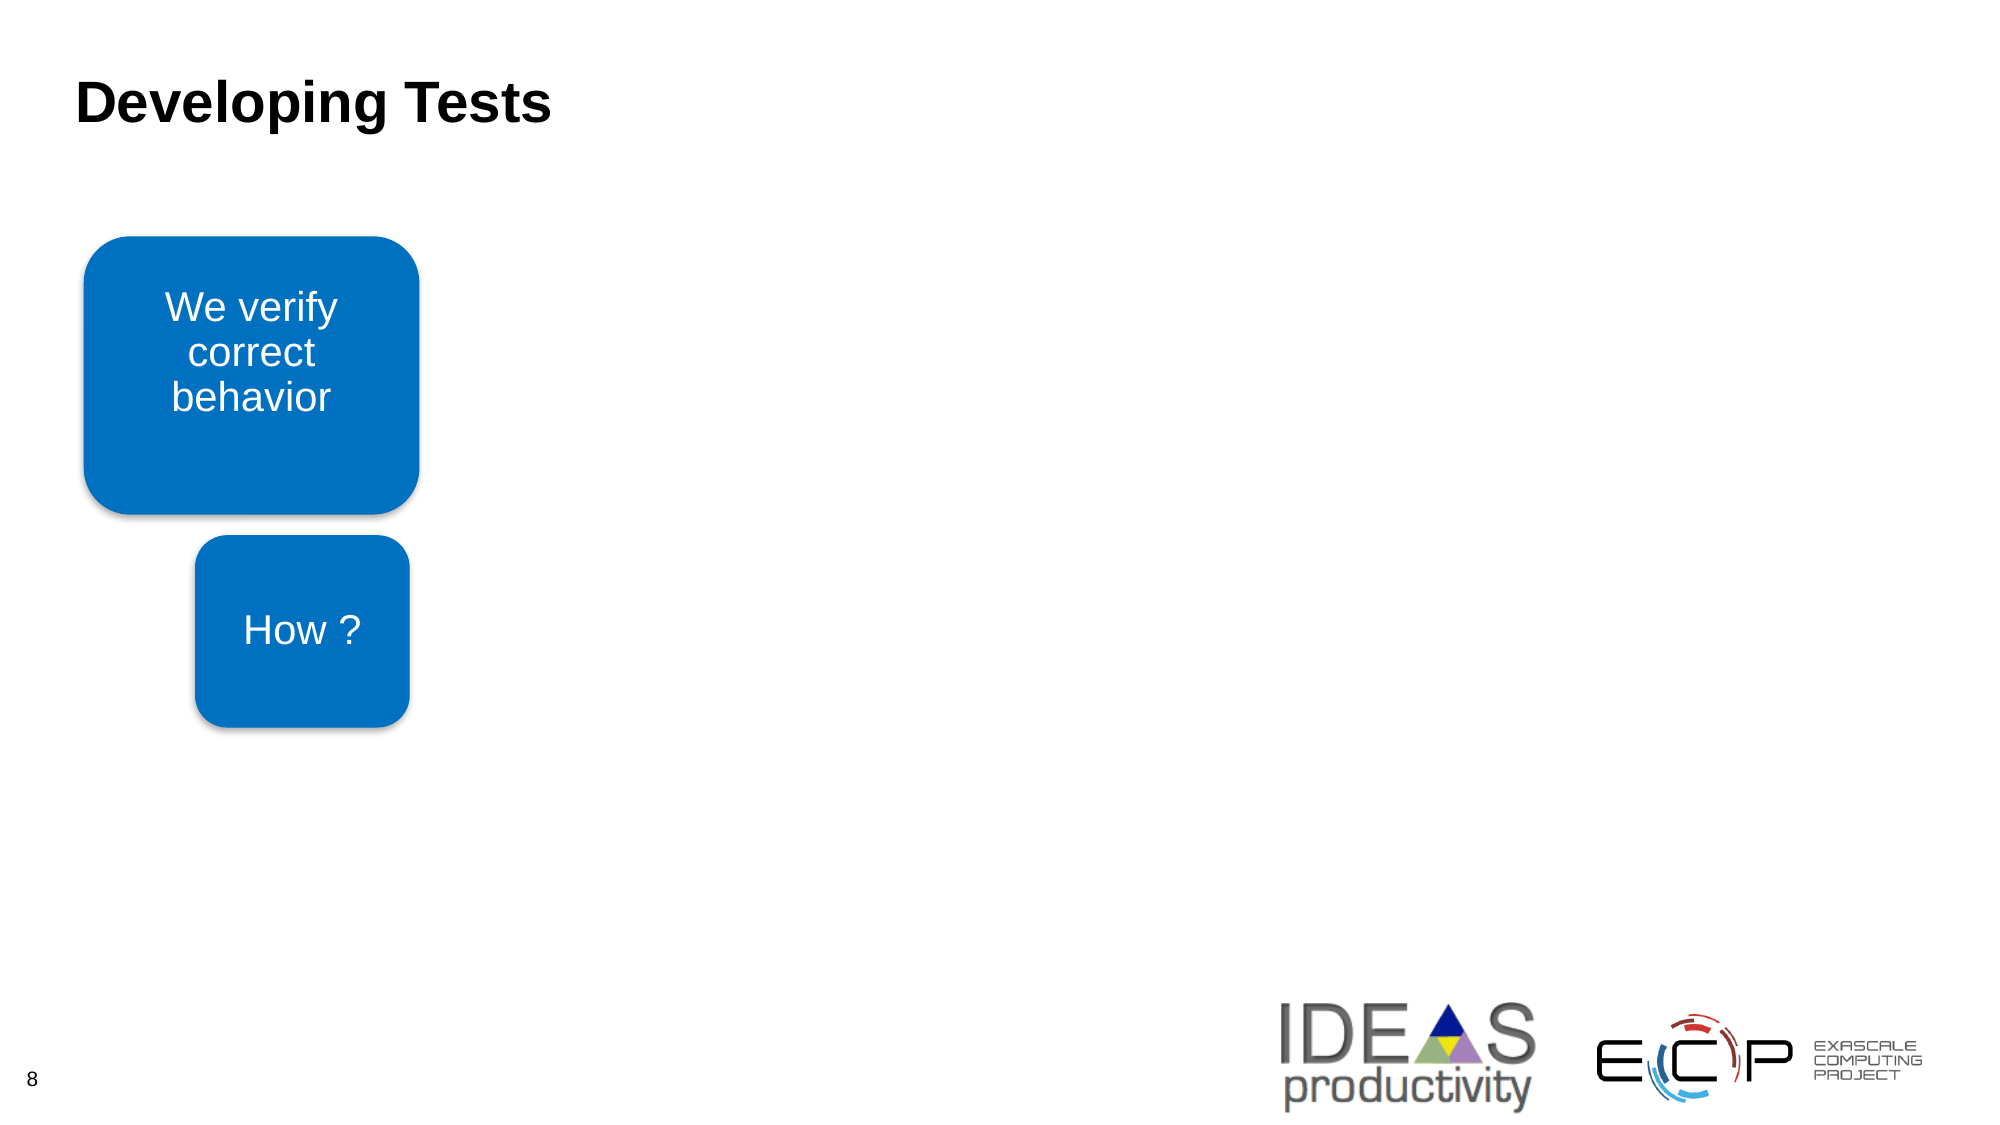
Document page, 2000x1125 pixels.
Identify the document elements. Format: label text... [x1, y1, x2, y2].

title Developing Tests [59, 67, 1927, 218]
picture [1597, 1014, 1922, 1103]
text_box How ? [195, 535, 410, 728]
text_box We verify correct behavior [83, 236, 420, 515]
picture [1280, 1002, 1537, 1114]
